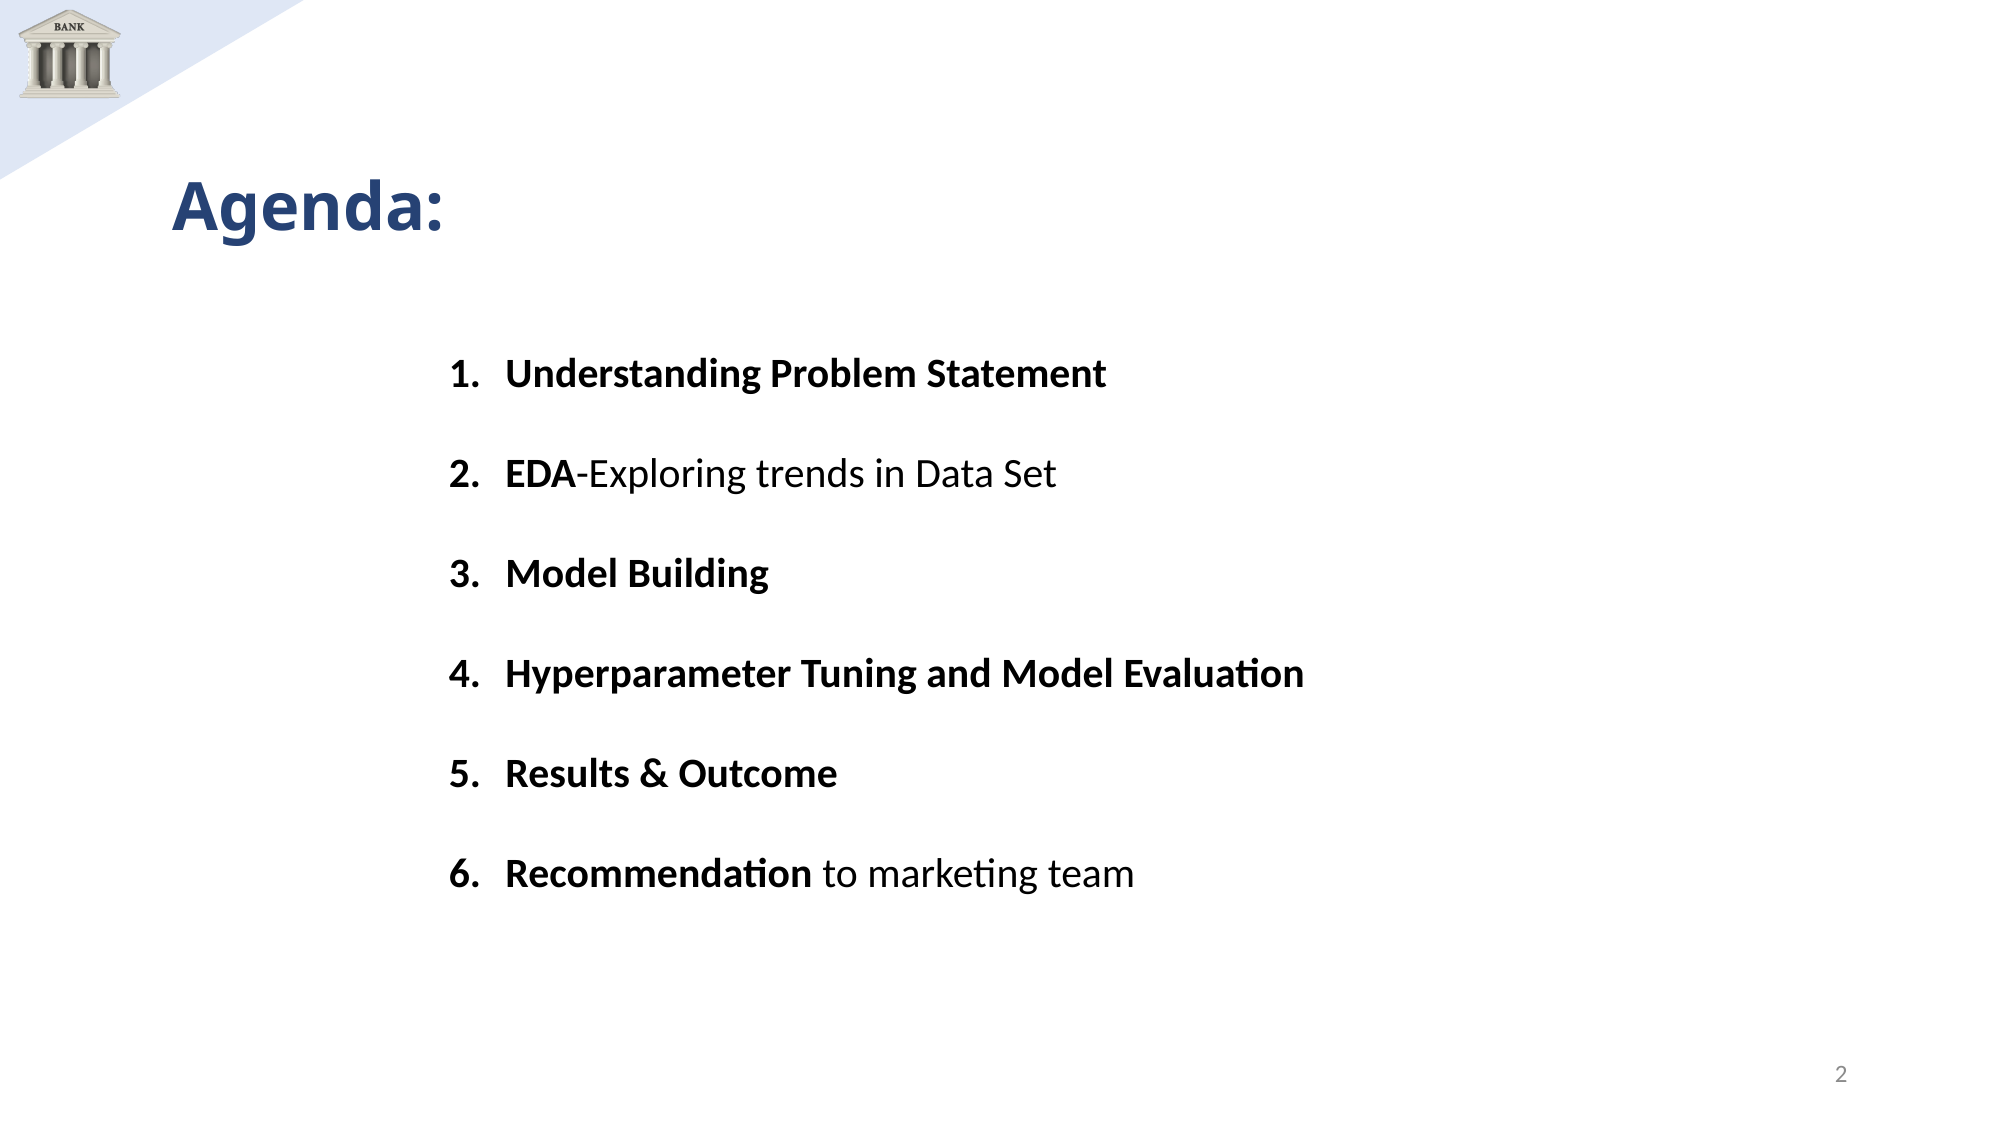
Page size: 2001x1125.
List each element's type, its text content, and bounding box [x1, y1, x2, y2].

picture [0, 0, 136, 109]
text_box Agenda: [157, 156, 1158, 251]
slide_number 2 [1412, 1042, 1863, 1103]
text_box [0, 109, 122, 181]
text_box [136, 0, 306, 101]
text_box Understanding Problem Statement EDA-Exploring trends in Data Set Model Building Hyperparameter Tuning and Model Evaluation Results & Outcome Recommendation to marketing team [434, 288, 1447, 904]
